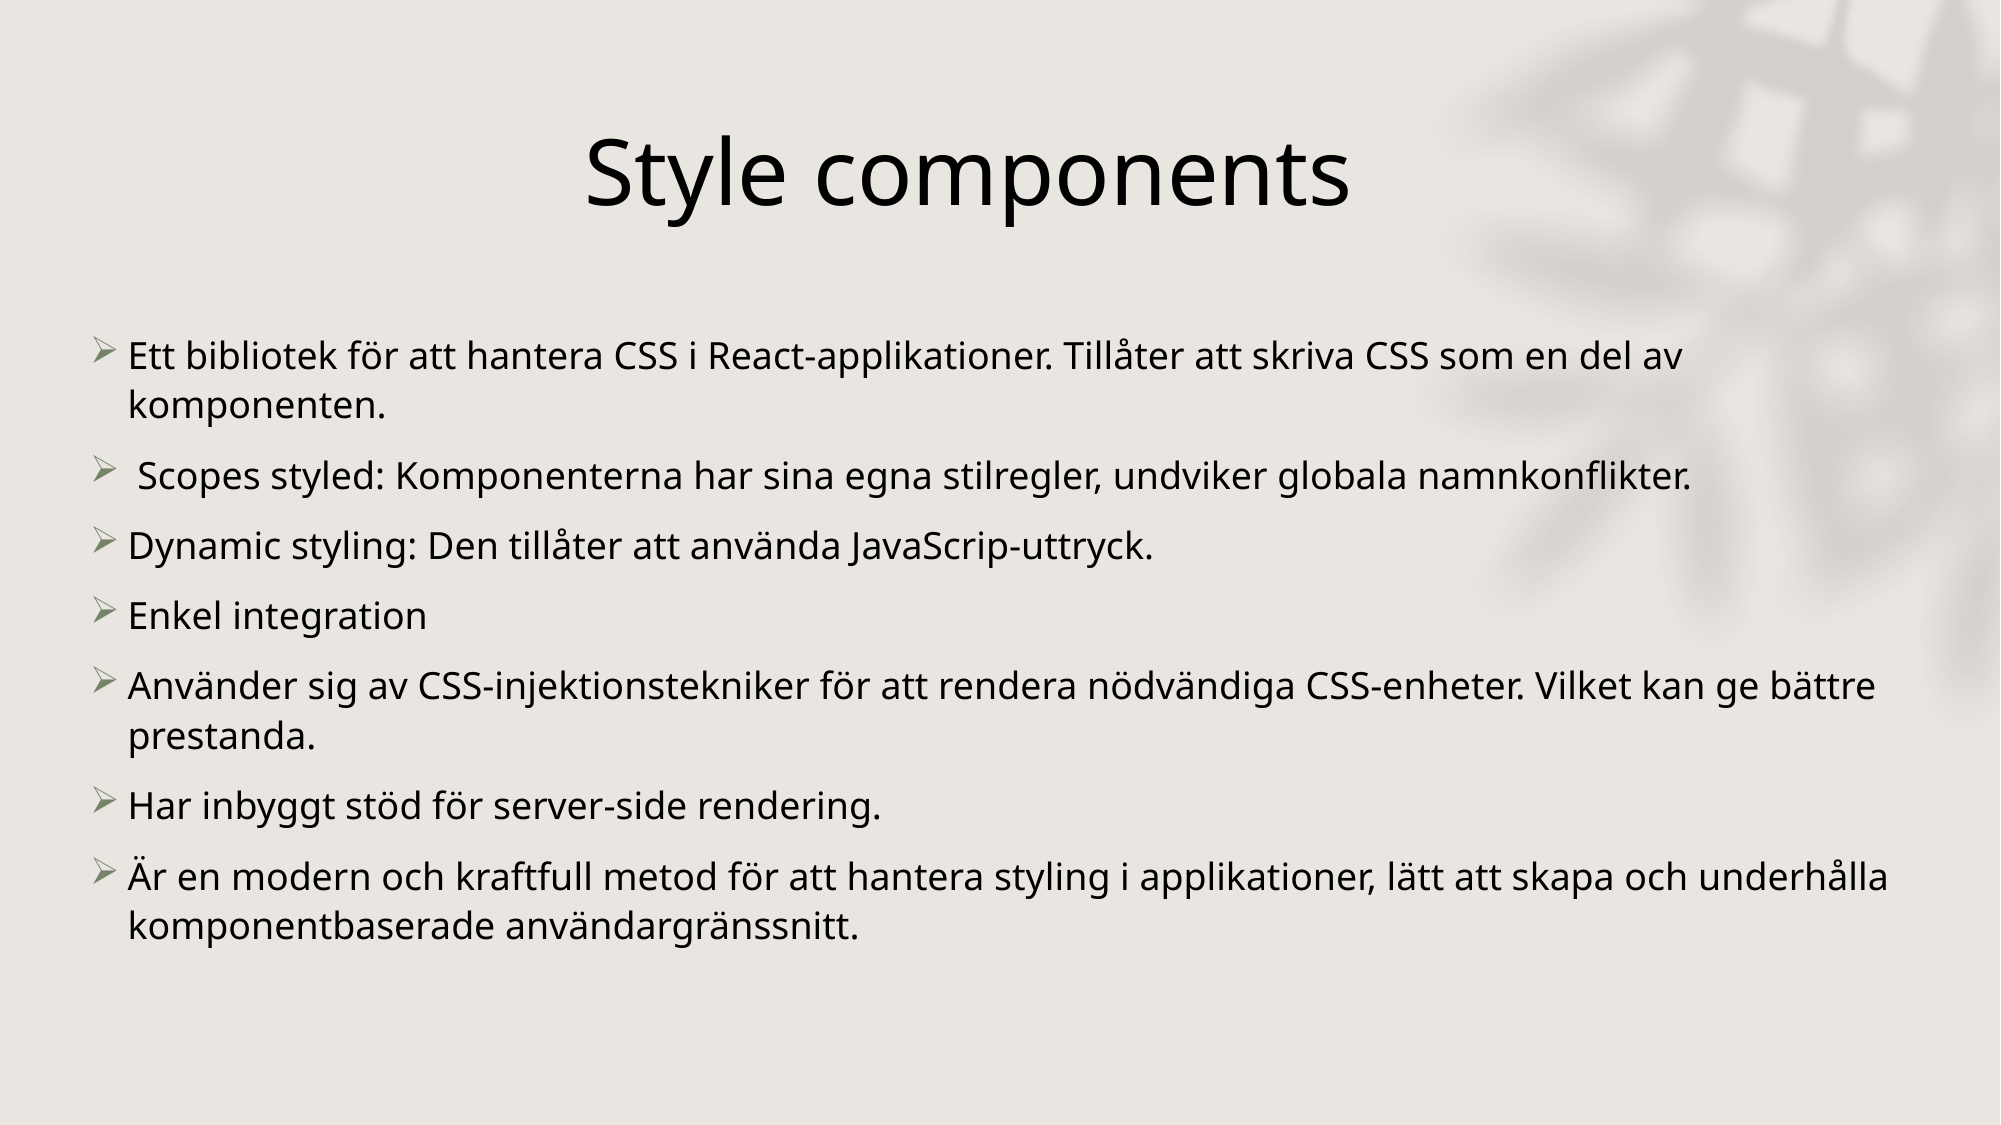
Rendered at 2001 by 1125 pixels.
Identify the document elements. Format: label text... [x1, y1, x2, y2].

list Ett bibliotek för att hantera CSS i React-applikationer. Tillåter att skriva CSS som en del av komponenten. Scopes styled: Komponenterna har sina egna stilregler, undviker globala namnkonflikter. Dynamic styling: Den tillåter att använda JavaScrip-uttryck. Enkel integration Använder sig av CSS-injektionstekniker för att rendera nödvändiga CSS-enheter. Vilket kan ge bättre prestanda. Har inbyggt stöd för server-side rendering. Är en modern och kraftfull metod för att hantera styling i applikationer, lätt att skapa och underhålla komponentbaserade användargränssnitt. [75, 319, 1925, 1009]
title Style components [75, 60, 1863, 278]
